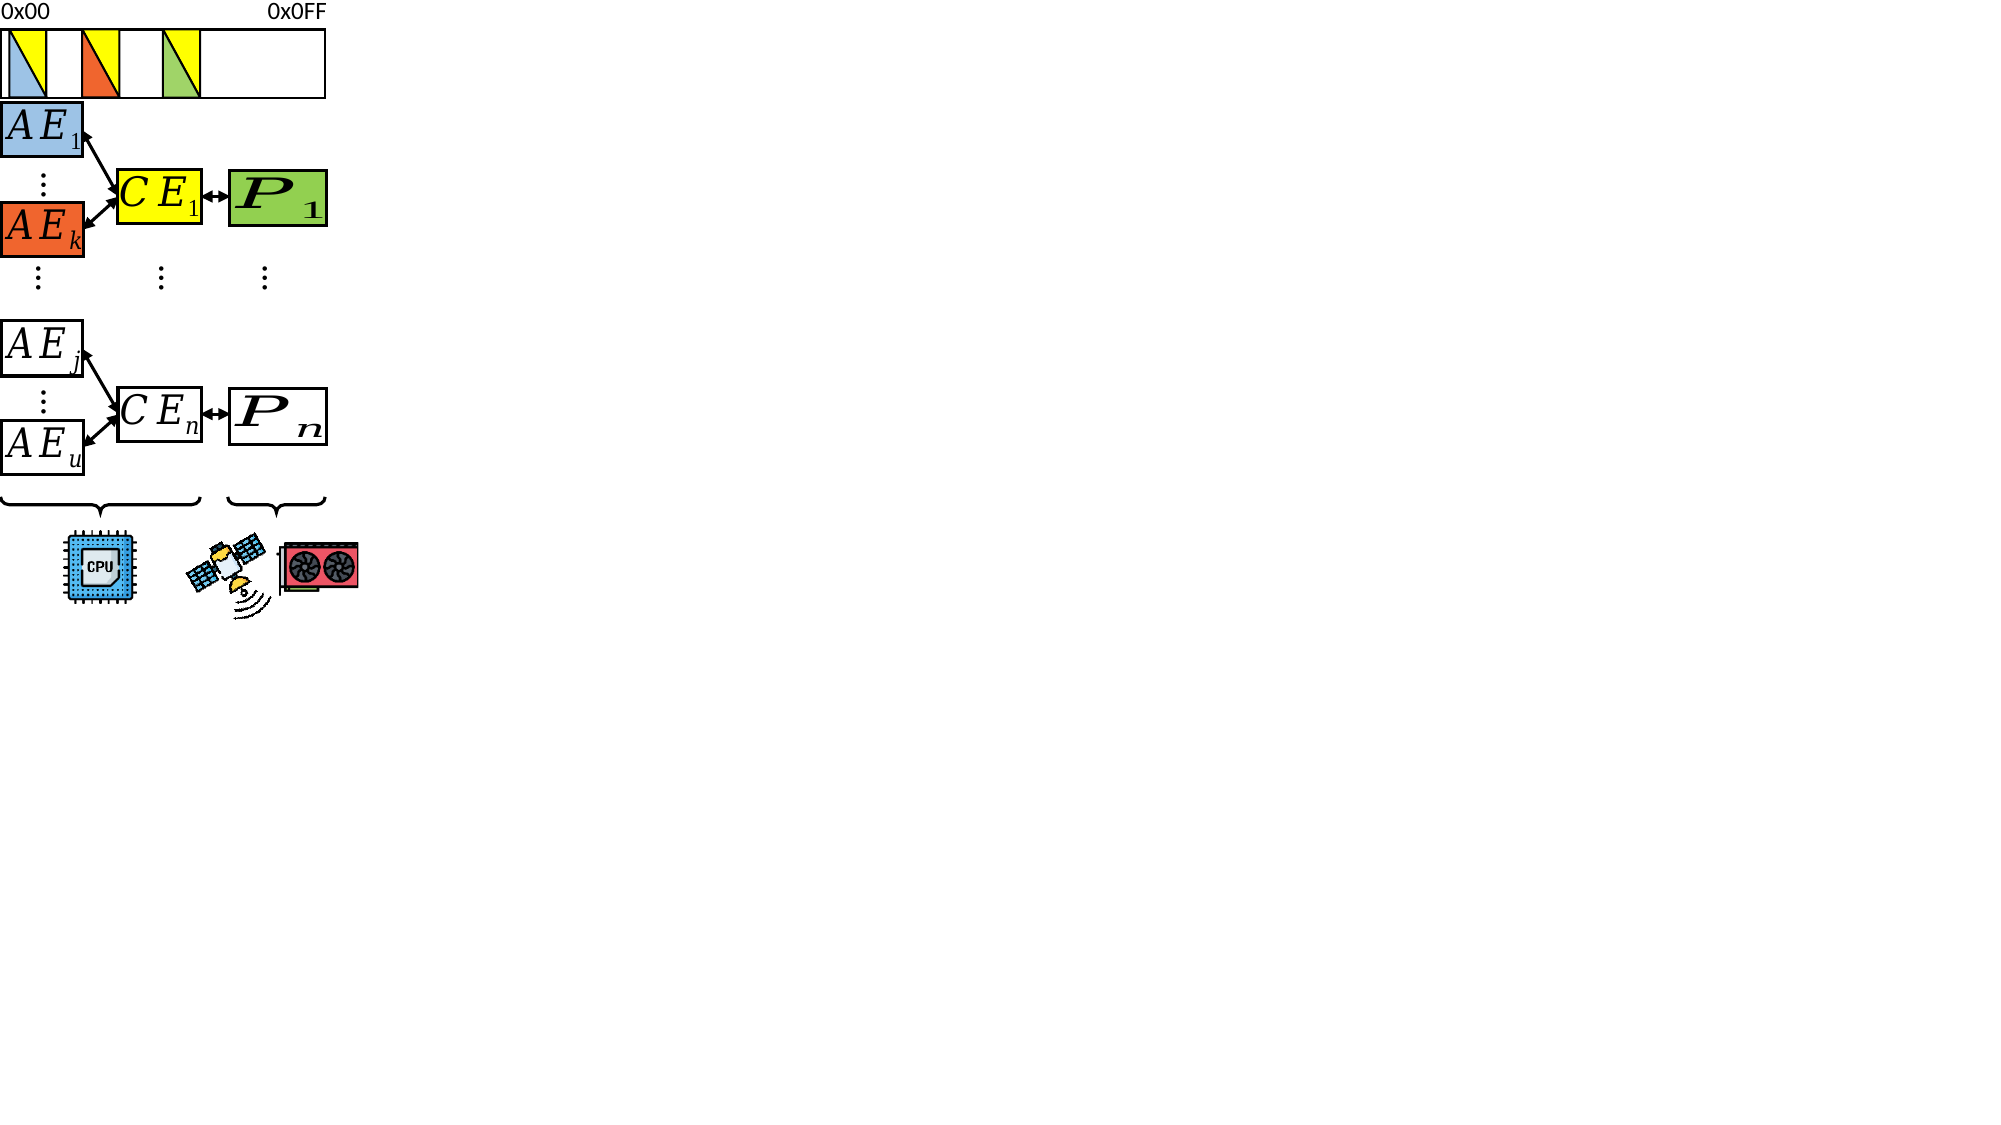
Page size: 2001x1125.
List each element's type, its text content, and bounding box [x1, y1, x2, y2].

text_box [81, 348, 120, 415]
text_box [0, 28, 81, 99]
picture [181, 524, 359, 633]
text_box [164, 28, 202, 96]
text_box [0, 496, 201, 515]
text_box [84, 28, 121, 96]
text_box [82, 196, 119, 230]
picture [63, 530, 137, 604]
text_box … [21, 250, 82, 307]
text_box [161, 28, 202, 99]
text_box 0x00 [0, 0, 66, 28]
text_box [82, 414, 120, 448]
text_box … [26, 374, 82, 431]
text_box [81, 28, 122, 99]
text_box [121, 28, 161, 99]
text_box … [144, 250, 205, 307]
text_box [81, 129, 119, 197]
text_box … [26, 157, 82, 213]
text_box [202, 28, 326, 99]
text_box … [248, 250, 308, 307]
text_box [227, 496, 326, 515]
text_box 0x0FF [252, 0, 342, 32]
